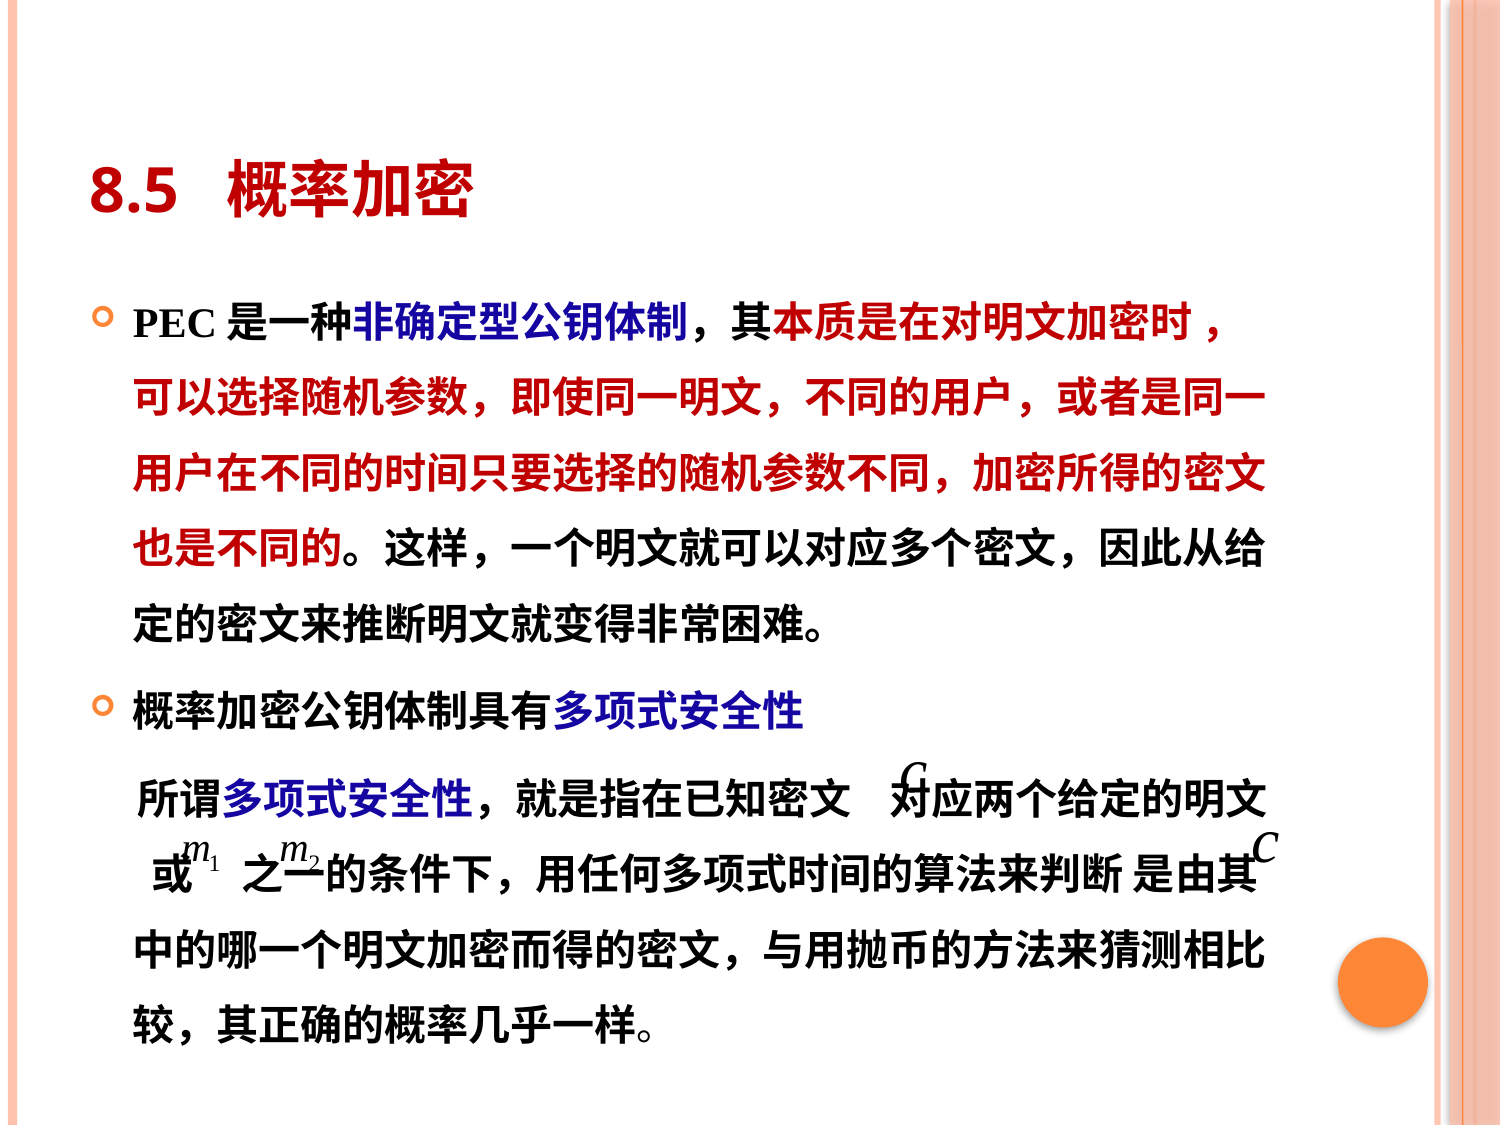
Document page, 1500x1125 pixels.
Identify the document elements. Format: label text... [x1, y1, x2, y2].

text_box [273, 819, 329, 882]
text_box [1241, 819, 1291, 880]
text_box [890, 749, 939, 809]
list PEC是一种非确定型公钥体制，其本质是在对明文加密时 ，可以选择随机参数，即使同一明文，不同的用户，或者是同一用户在不同的时间只要选择的随机参数不同，加密所得的密文也是不同的。这样，一个明文就可以对应多个密文，因此从给定的密文来推断明文就变得非常困难。 概率加密公钥体制具有多项式安全性 所谓多项式安全性，就是指在已知密文 对应两个给定的明文 或 之一的条件下，用任何多项式时间的算法来判断 是由其中的哪一个明文加密而得的密文，与用抛币的方法来猜测相比较，其正确的概率几乎一样。 [75, 262, 1300, 1062]
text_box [175, 819, 228, 883]
title 8.5 概率加密 [75, 45, 1300, 233]
